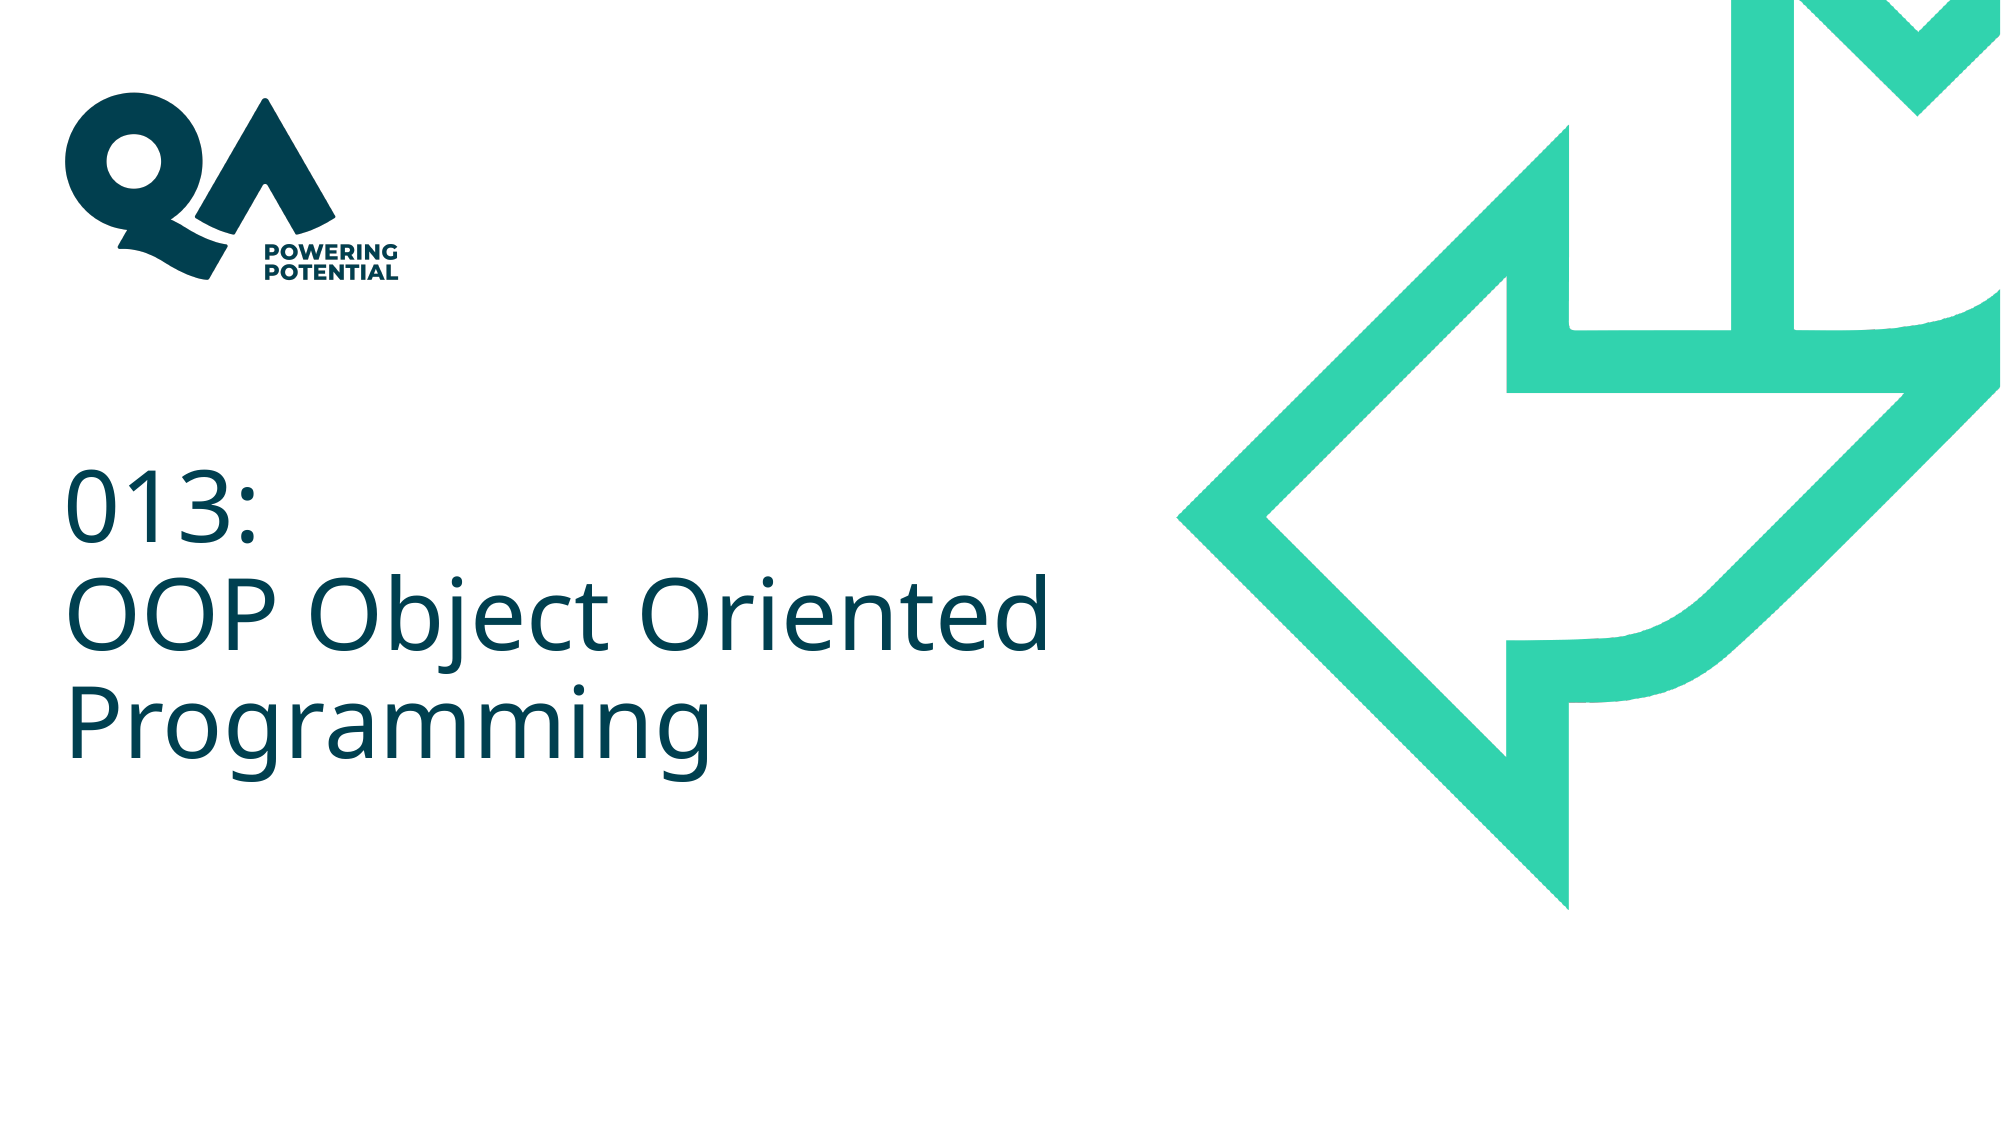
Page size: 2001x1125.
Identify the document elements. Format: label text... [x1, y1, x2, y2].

picture [1164, 0, 2001, 931]
picture [13, 49, 447, 314]
title 013: OOP Object Oriented Programming [63, 381, 1146, 780]
